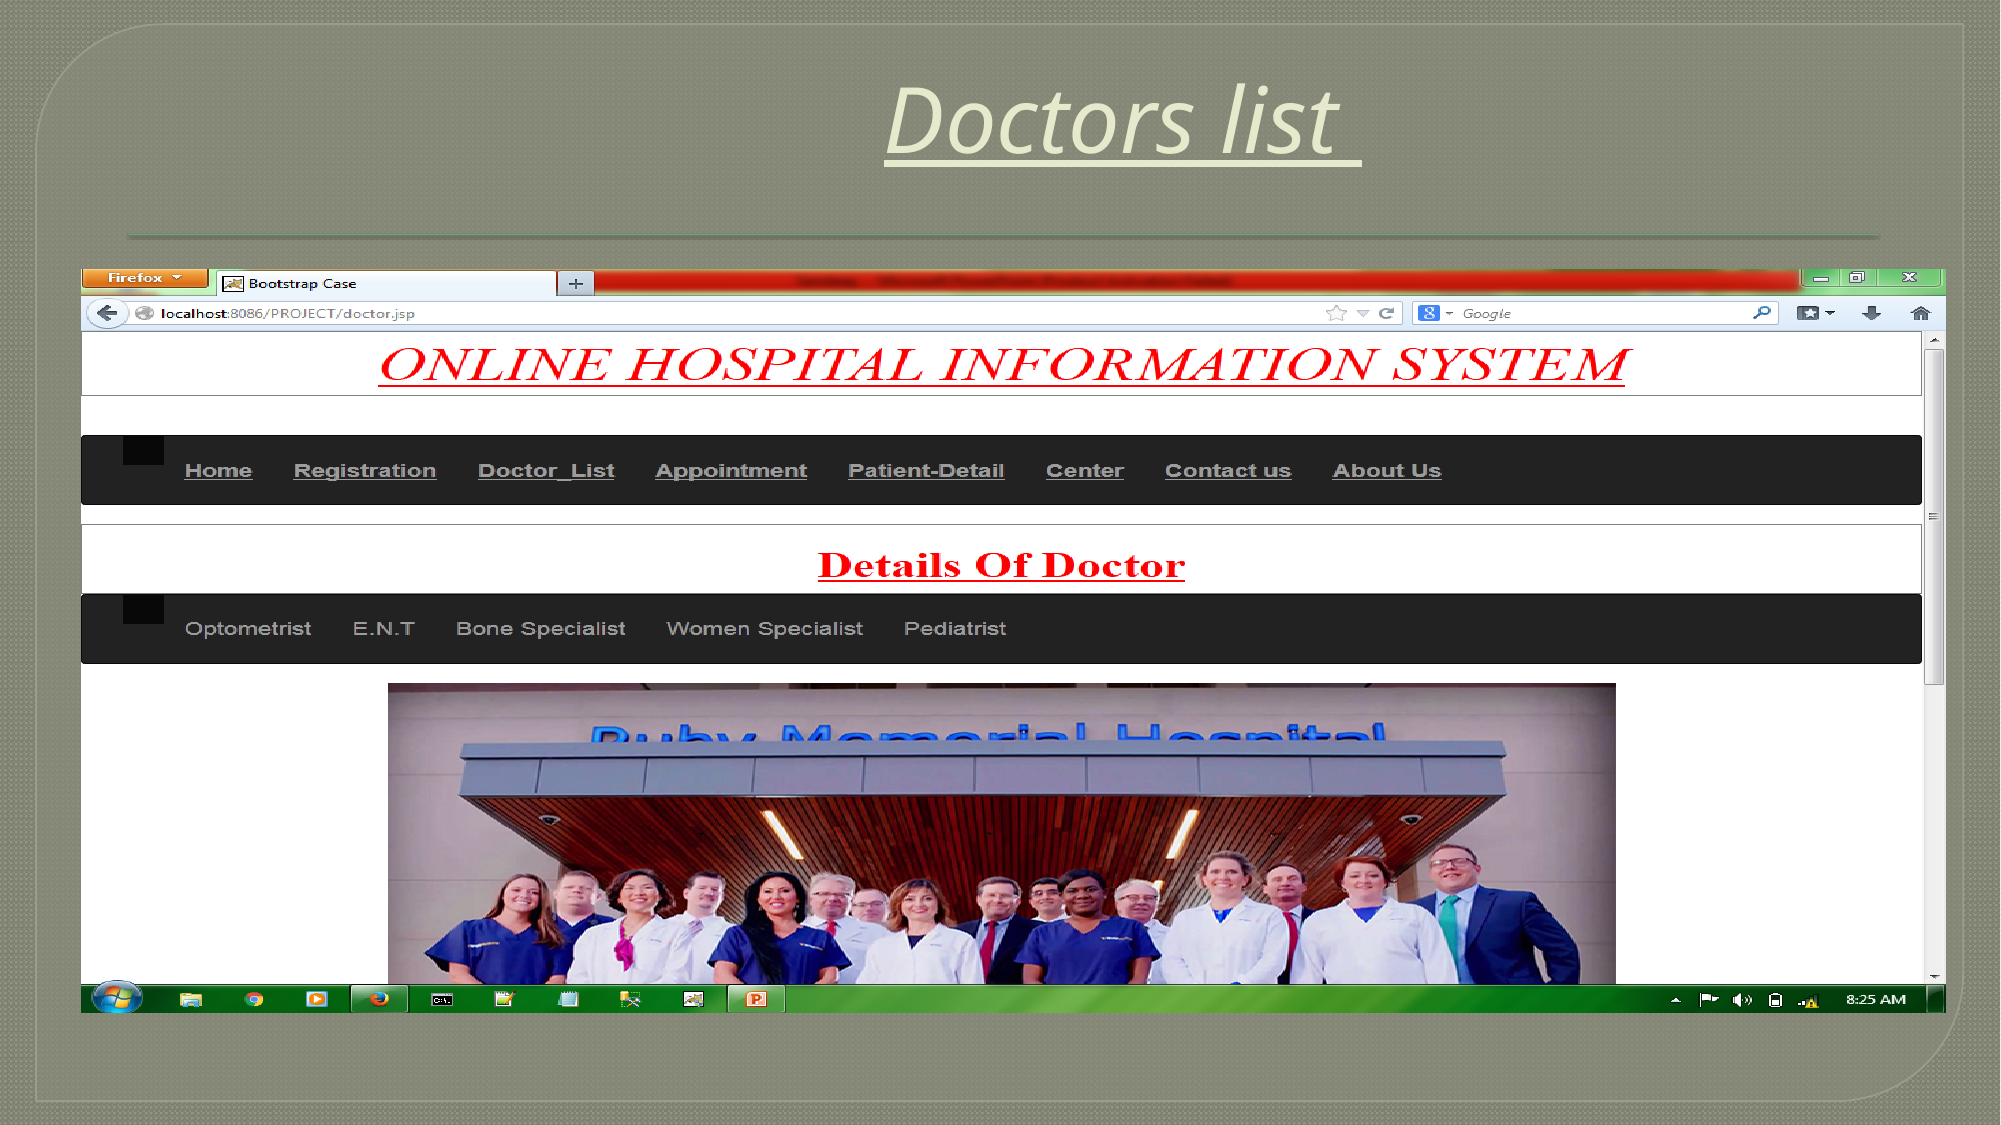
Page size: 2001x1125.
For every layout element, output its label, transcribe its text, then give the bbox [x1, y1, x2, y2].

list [81, 269, 1946, 1013]
title Doctors list [425, 62, 1378, 180]
